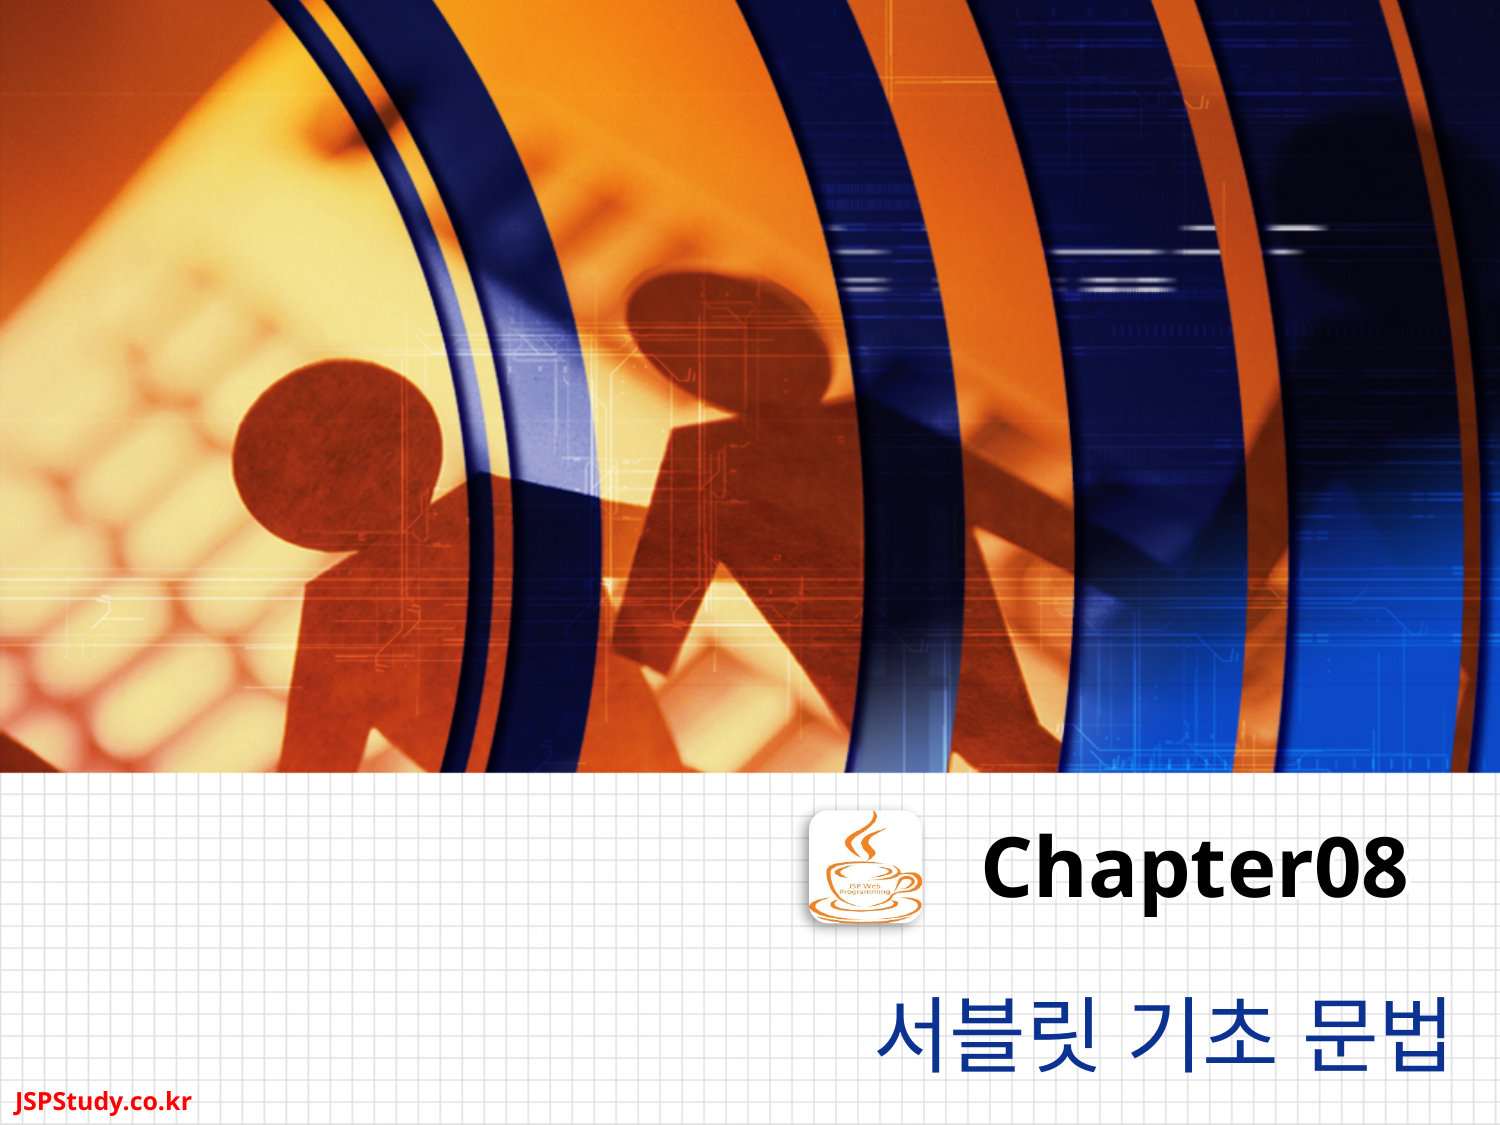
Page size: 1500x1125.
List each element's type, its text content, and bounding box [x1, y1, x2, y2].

subtitle 서블릿 기초 문법 [383, 975, 1471, 1079]
title Chapter08 [814, 774, 1459, 955]
picture [0, 0, 1500, 1125]
footer JSPStudy.co.kr [0, 1077, 476, 1125]
